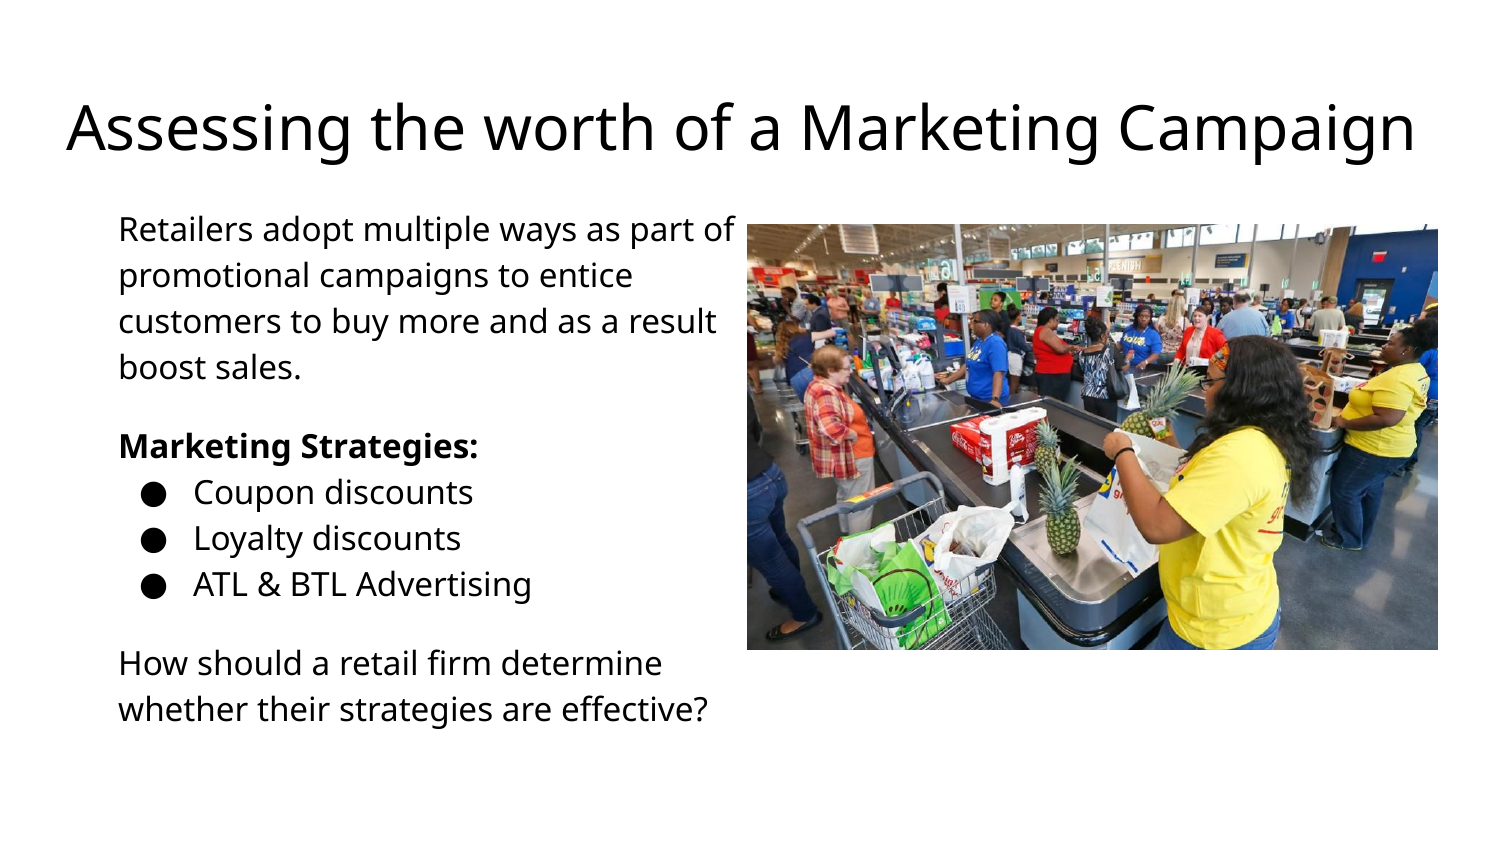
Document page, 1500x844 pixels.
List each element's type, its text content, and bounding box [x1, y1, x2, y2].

picture [747, 224, 1439, 651]
list Retailers adopt multiple ways as part of promotional campaigns to entice customers to buy more and as a result boost sales. Marketing Strategies: Coupon discounts Loyalty discounts ATL & BTL Advertising How should a retail firm determine whether their strategies are effective? [103, 187, 760, 748]
title Assessing the worth of a Marketing Campaign [51, 72, 1449, 167]
